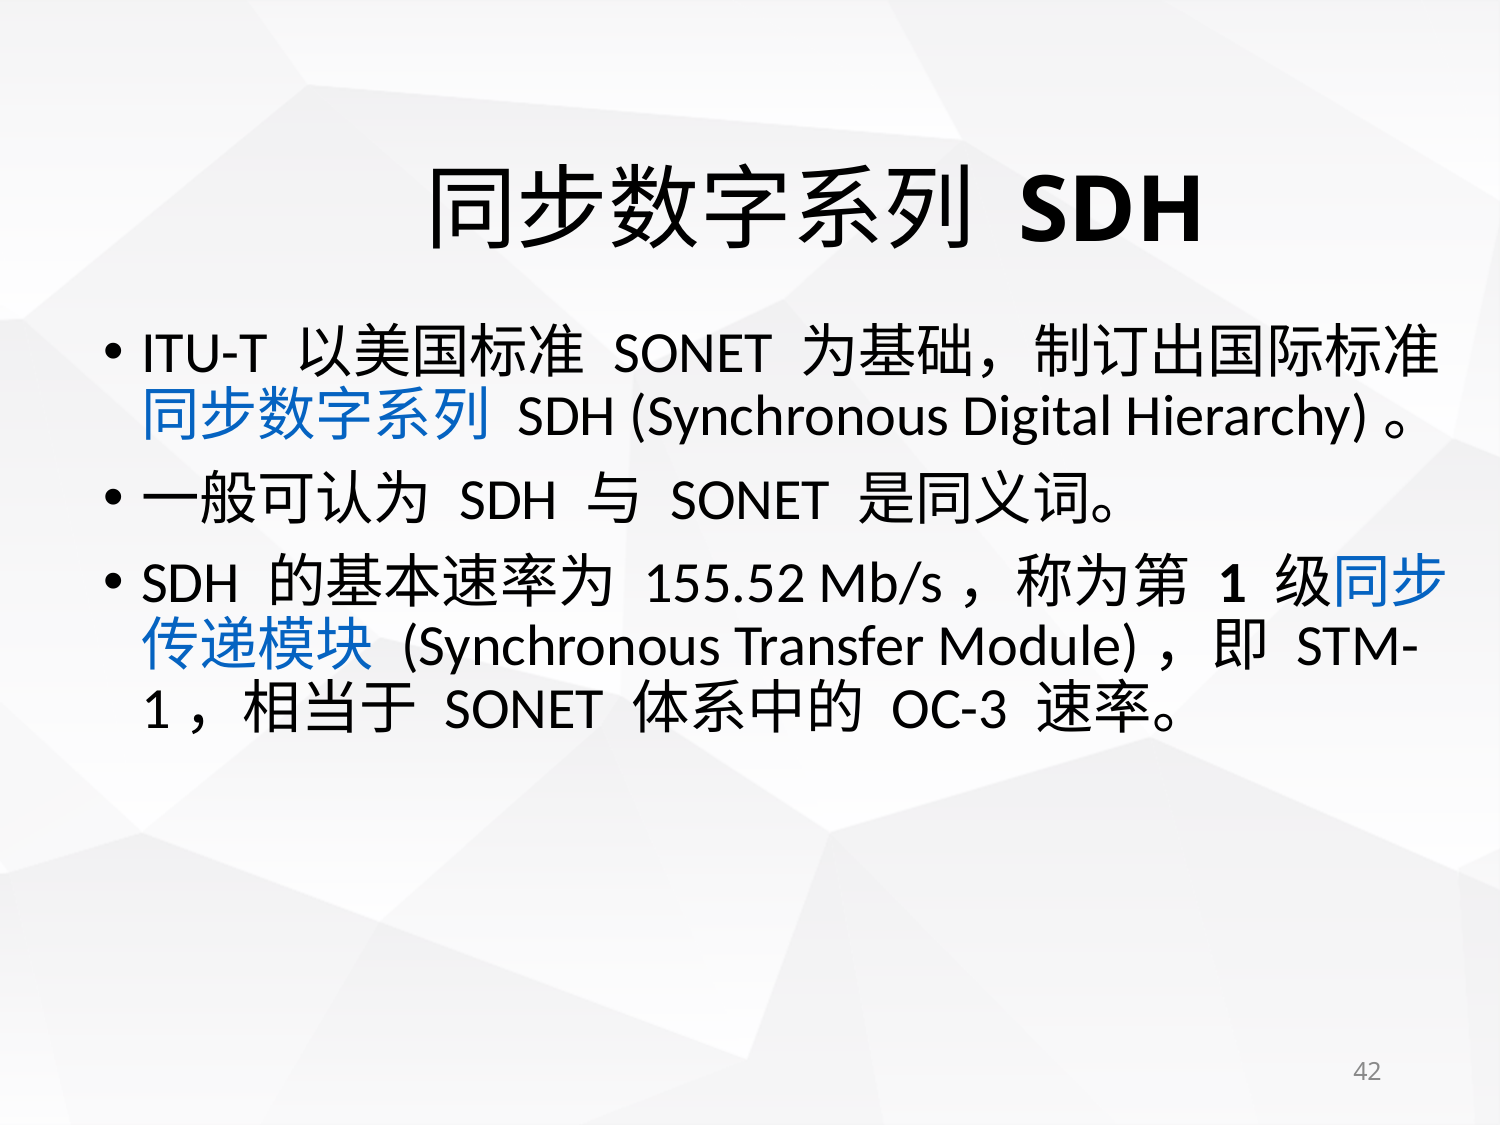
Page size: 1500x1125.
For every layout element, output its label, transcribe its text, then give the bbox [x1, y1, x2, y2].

list ITU-T 以美国标准 SONET 为基础，制订出国际标准同步数字系列 SDH (Synchronous Digital Hierarchy)。 一般可认为 SDH 与 SONET 是同义词。 SDH 的基本速率为 155.52 Mb/s，称为第 1 级同步传递模块 (Synchronous Transfer Module)，即 STM-1，相当于 SONET 体系中的 OC-3 速率。 [88, 314, 1477, 531]
title 同步数字系列 SDH [188, 42, 1468, 283]
slide_number 42 [1059, 1042, 1397, 1103]
picture [0, 1, 1500, 531]
list ITU-T 以美国标准 SONET 为基础，制订出国际标准同步数字系列 SDH (Synchronous Digital Hierarchy)。 一般可认为 SDH 与 SONET 是同义词。 SDH 的基本速率为 155.52 Mb/s，称为第 1 级同步传递模块 (Synchronous Transfer Module)，即 STM-1，相当于 SONET 体系中的 OC-3 速率。 [88, 532, 1477, 1059]
picture [0, 532, 1500, 1125]
